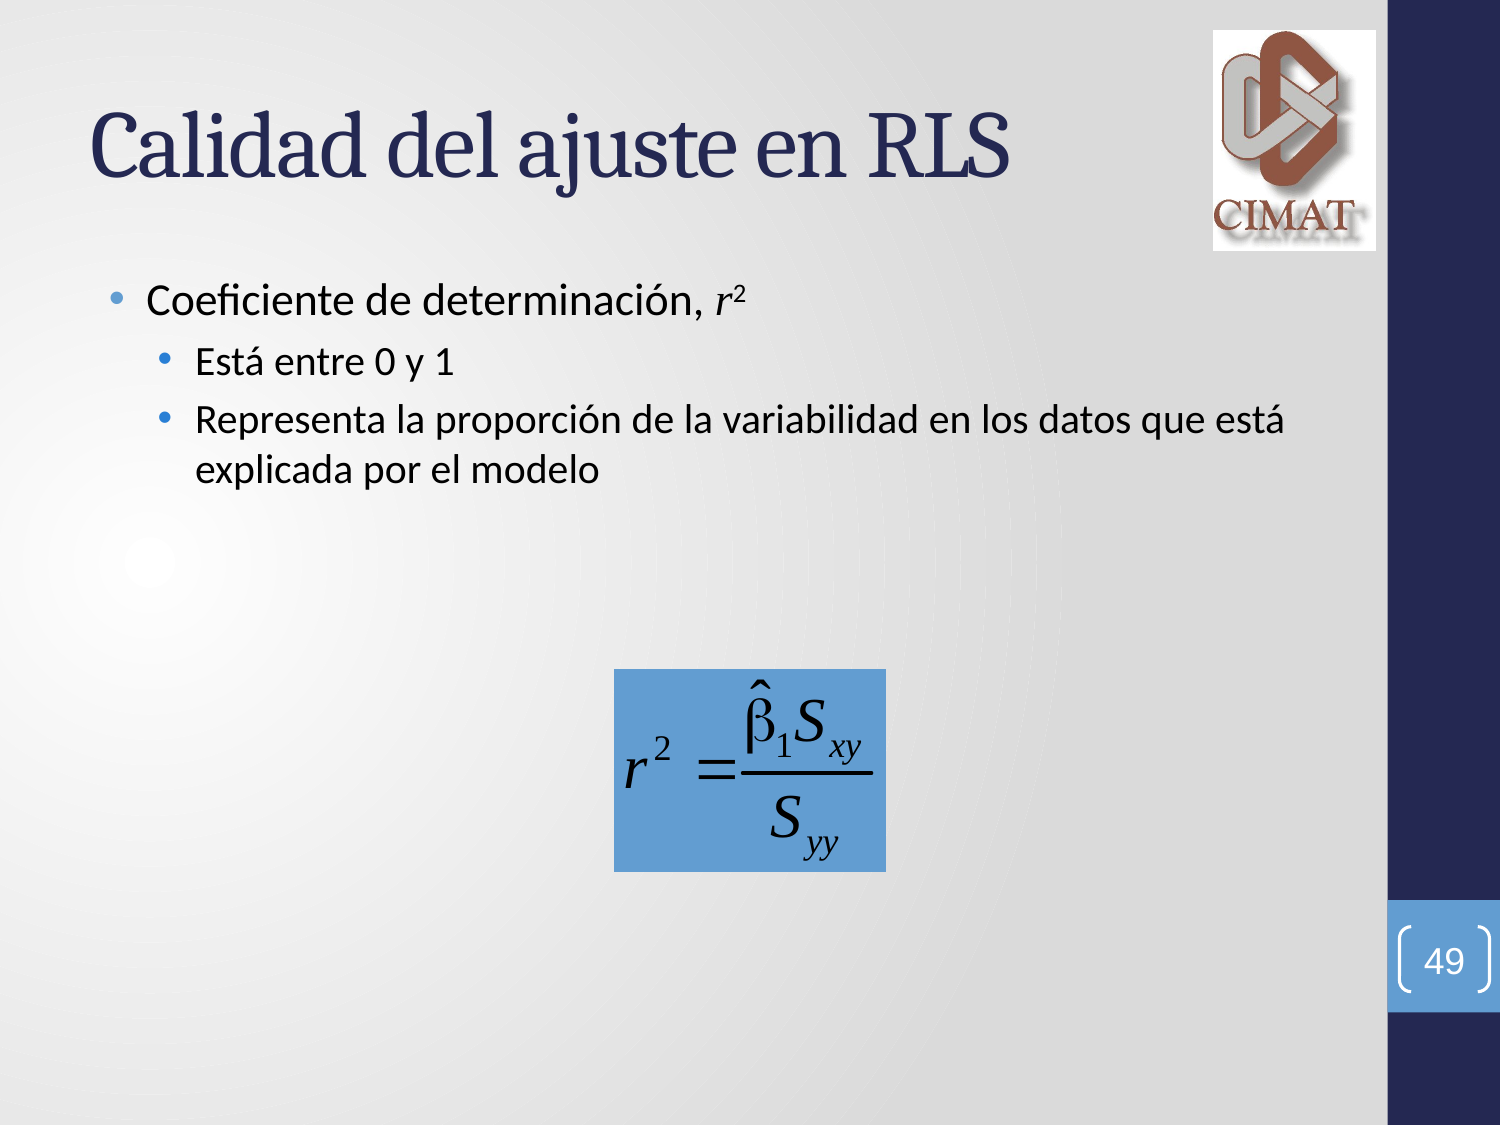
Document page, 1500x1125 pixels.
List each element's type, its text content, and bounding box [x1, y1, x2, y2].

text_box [613, 668, 887, 873]
title Calidad del ajuste en RLS [75, 45, 1325, 233]
slide_number 49 [1397, 925, 1492, 994]
picture [1213, 30, 1376, 251]
list Coeficiente de determinación, r2 Está entre 0 y 1 Representa la proporción de la variabilidad en los datos que está explicada por el modelo [75, 262, 1325, 1050]
